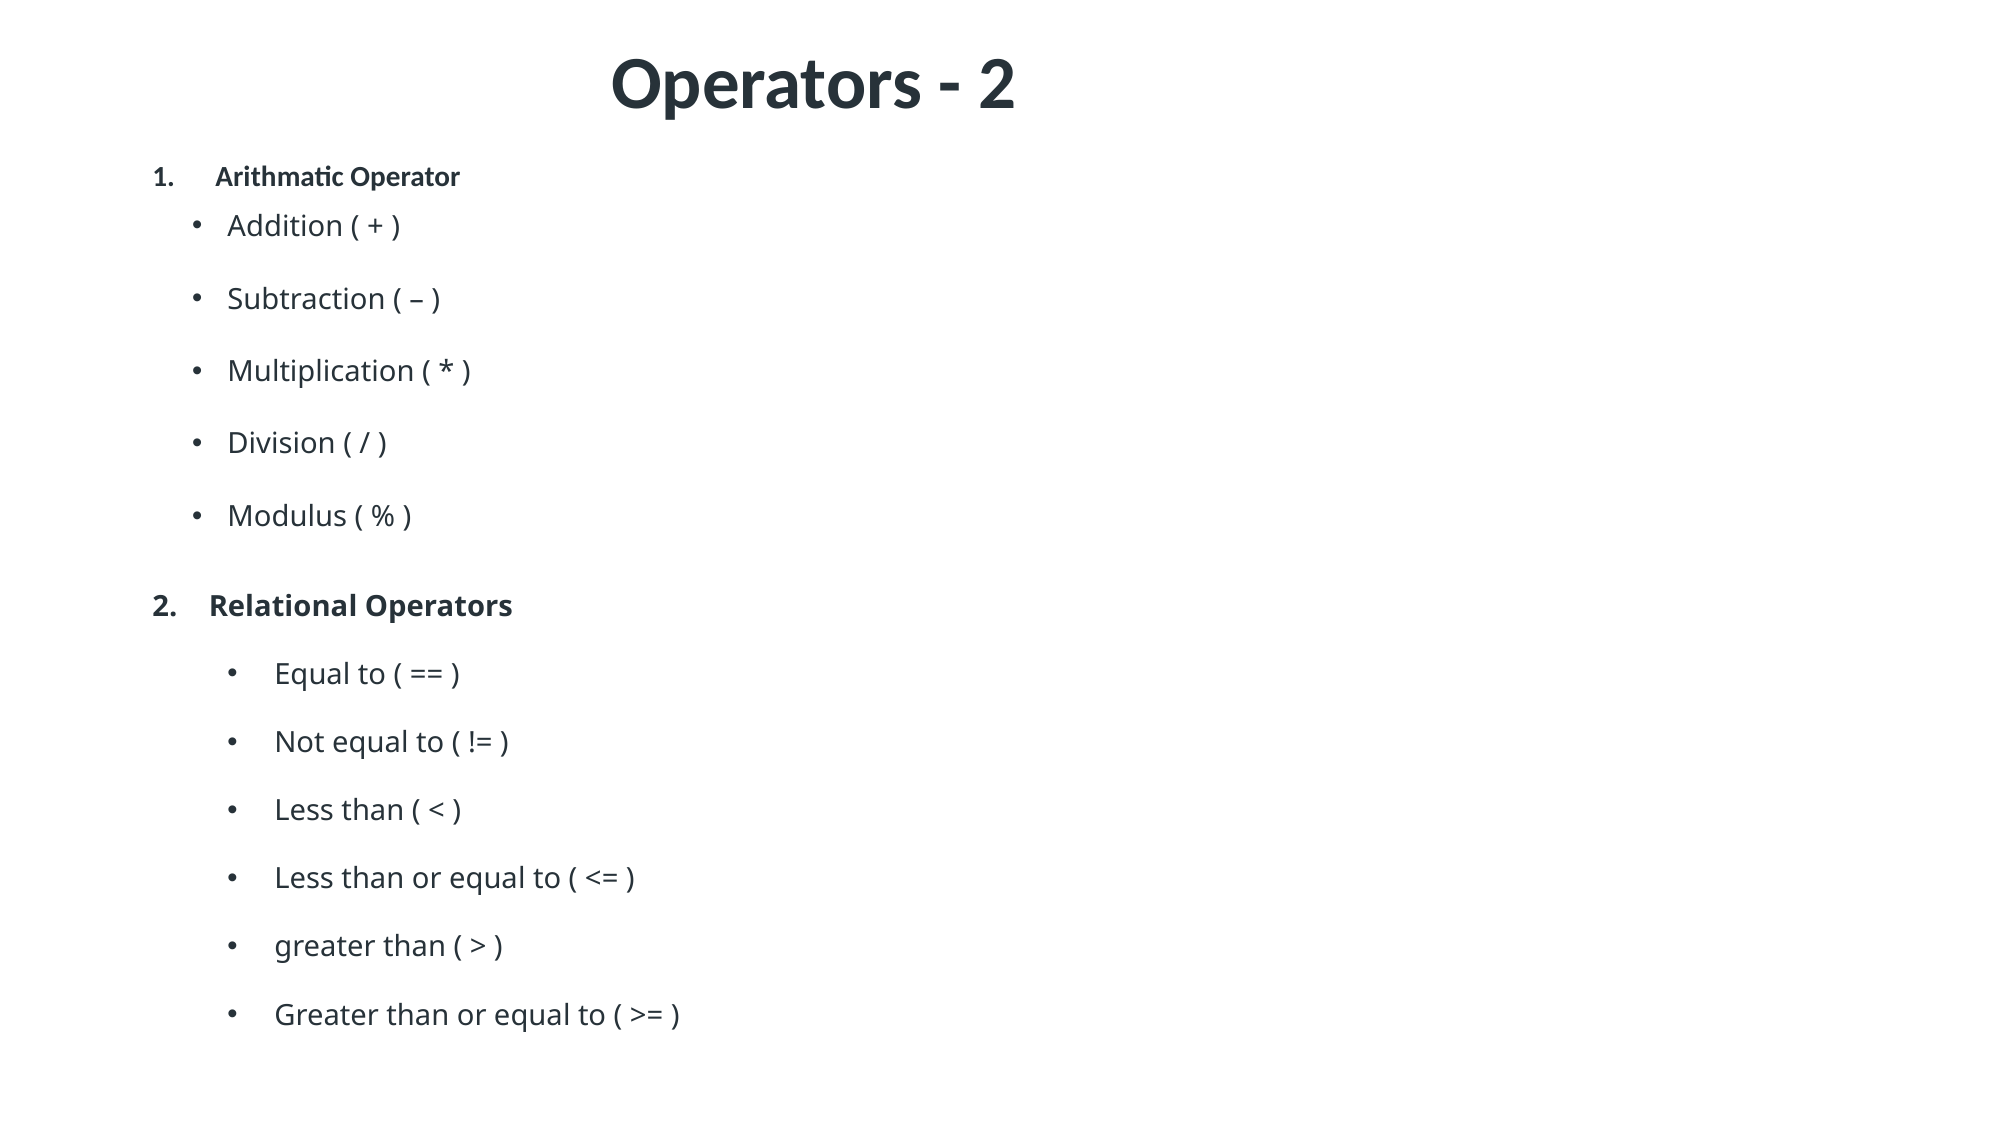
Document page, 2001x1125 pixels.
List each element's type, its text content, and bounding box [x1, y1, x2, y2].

text_box Operators - 2 [236, 25, 1392, 131]
text_box Arithmatic Operator Addition ( + ) Subtraction ( – ) Multiplication ( * ) Division ( / ) Modulus ( % ) Relational Operators Equal to ( == ) Not equal to ( != ) Less than ( < ) Less than or equal to ( <= ) greater than ( > ) Greater than or equal to ( >= ) [137, 131, 1618, 1089]
